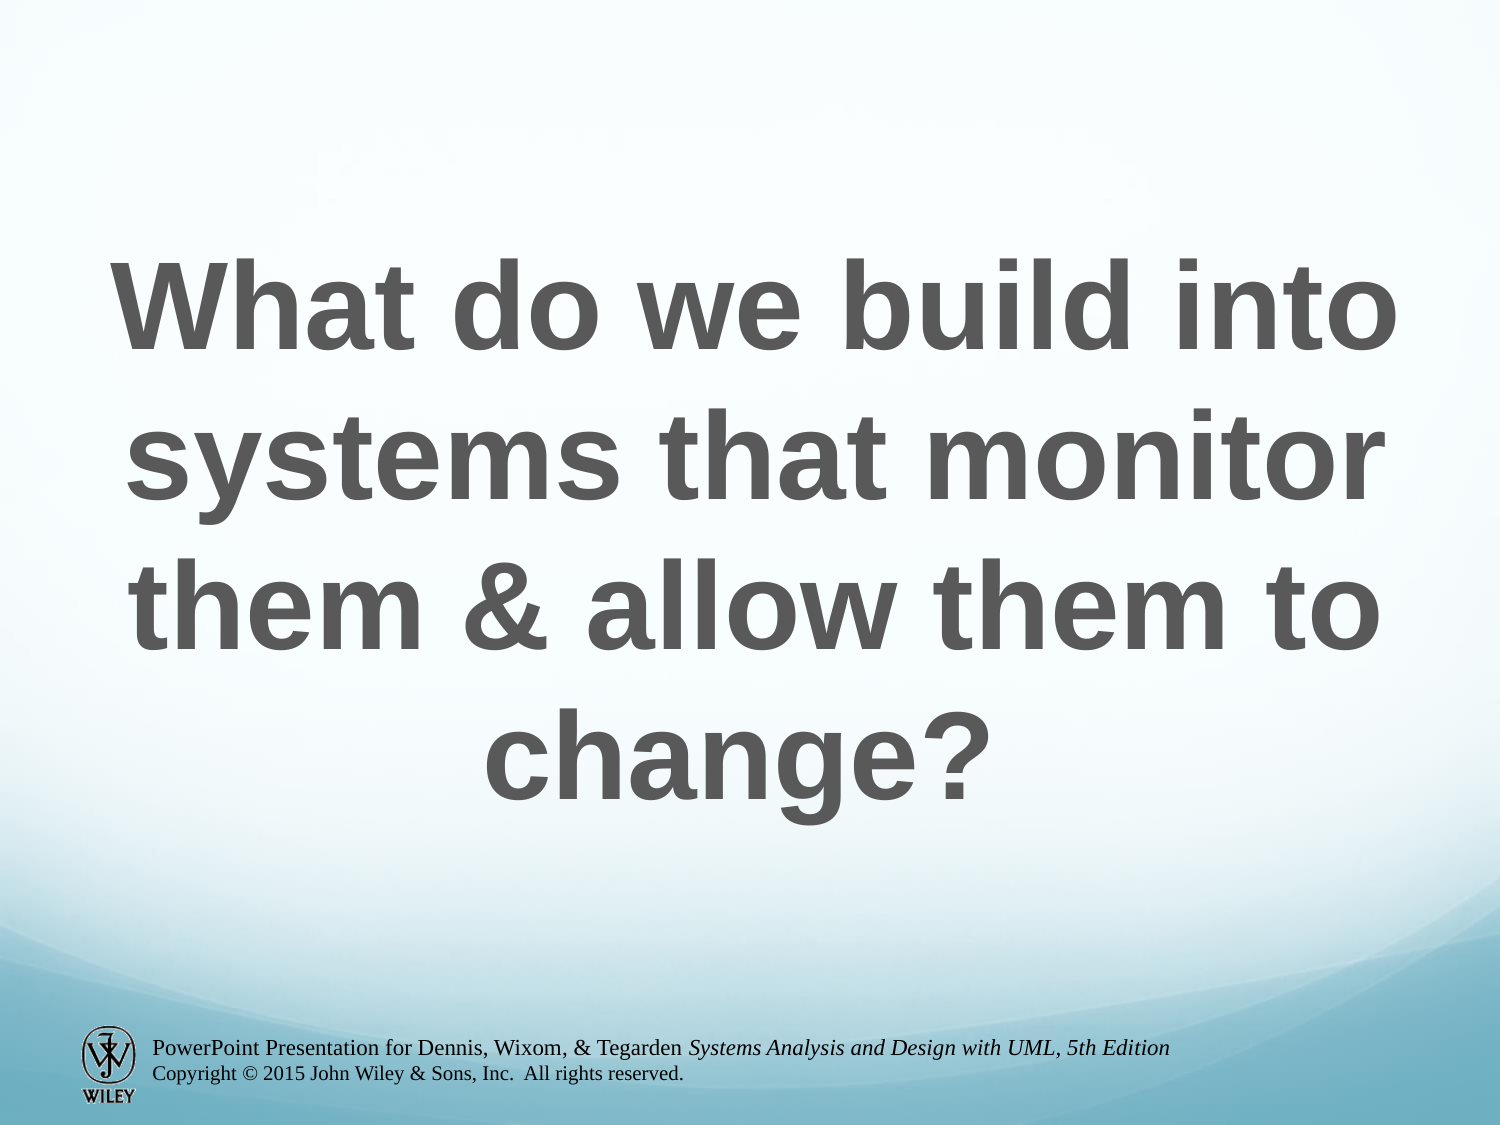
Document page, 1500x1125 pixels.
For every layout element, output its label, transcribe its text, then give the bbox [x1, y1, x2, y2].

picture [0, 0, 1500, 1125]
list What do we build into systems that monitor them & allow them to change? [37, 24, 1475, 1025]
